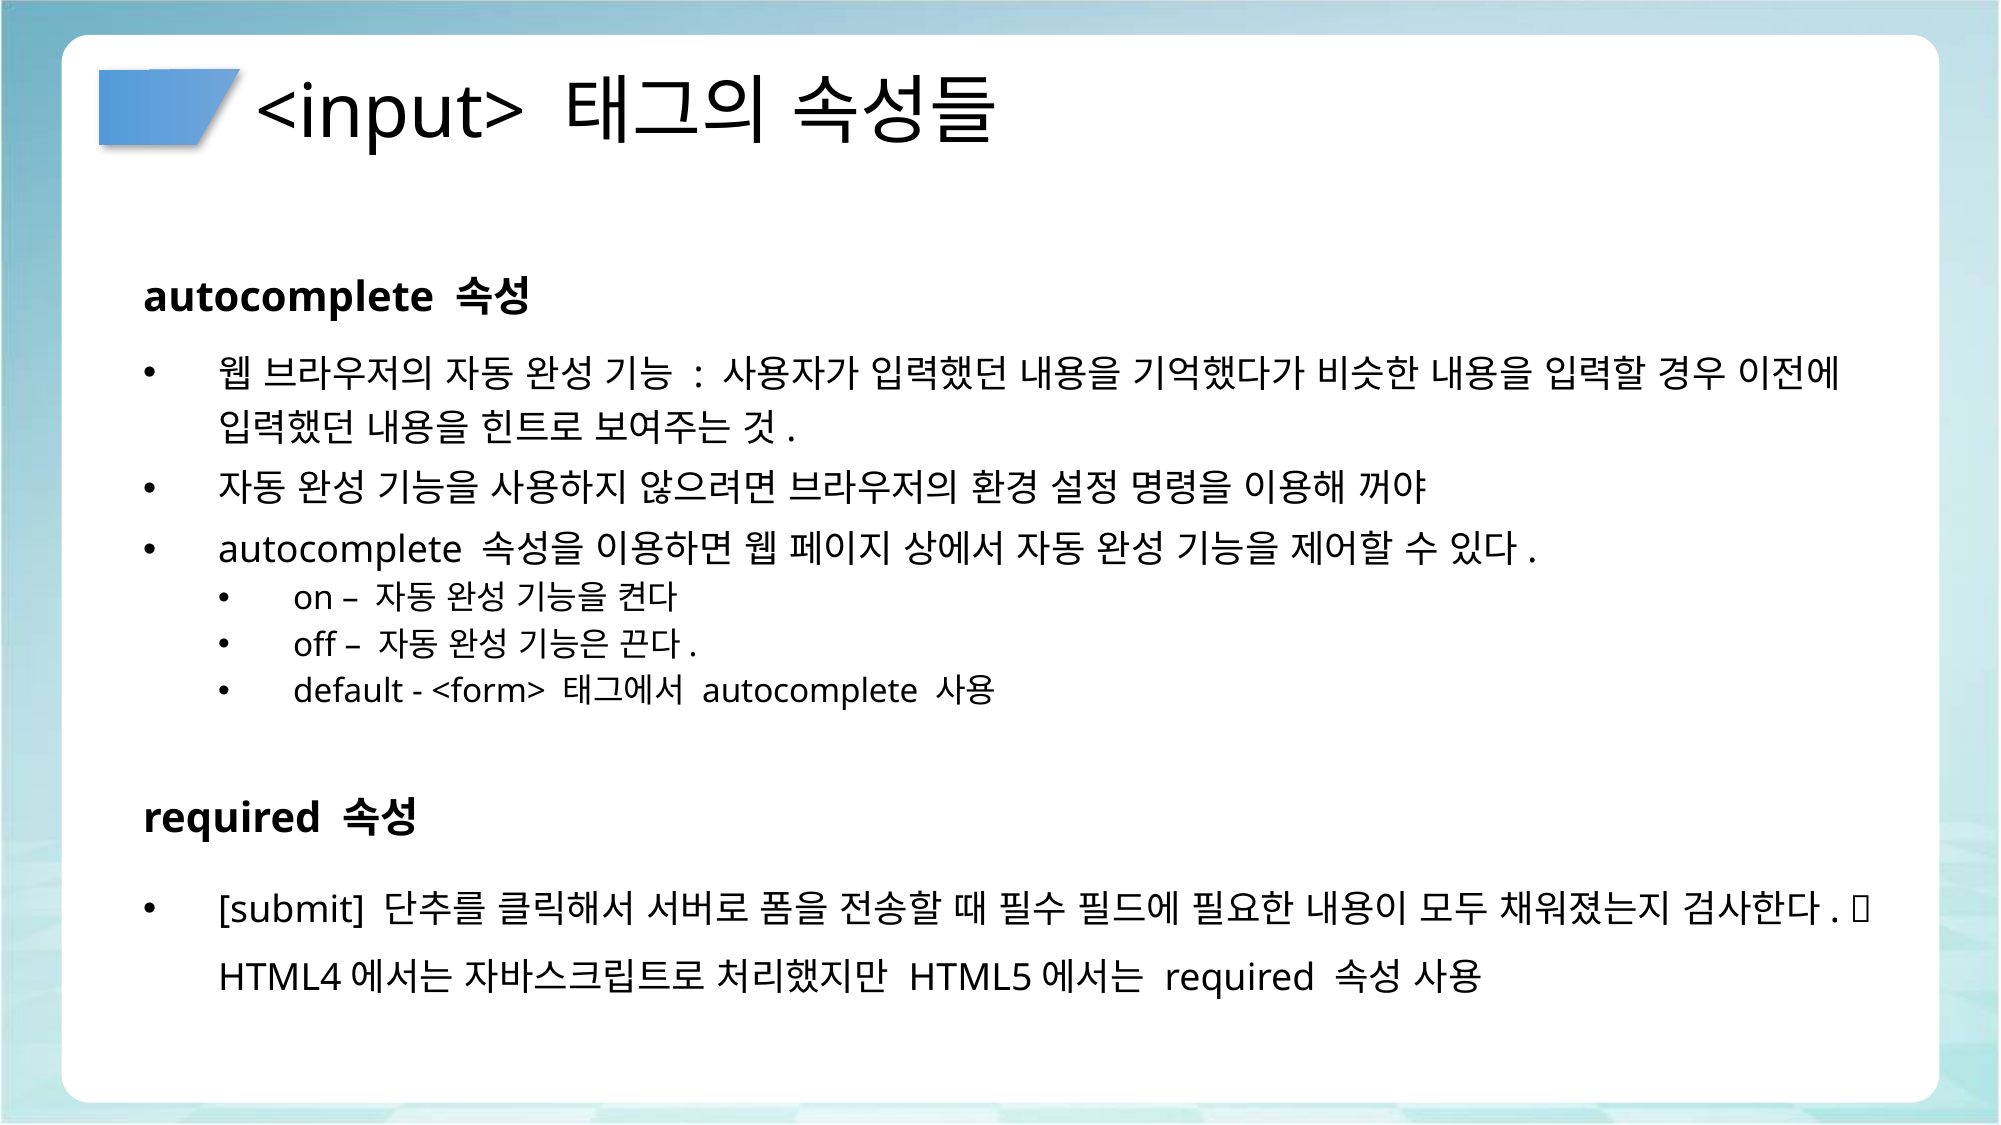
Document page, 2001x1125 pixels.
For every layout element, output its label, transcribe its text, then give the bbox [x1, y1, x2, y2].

text_box autocomplete 속성 웹 브라우저의 자동 완성 기능 : 사용자가 입력했던 내용을 기억했다가 비슷한 내용을 입력할 경우 이전에 입력했던 내용을 힌트로 보여주는 것. 자동 완성 기능을 사용하지 않으려면 브라우저의 환경 설정 명령을 이용해 꺼야 autocomplete 속성을 이용하면 웹 페이지 상에서 자동 완성 기능을 제어할 수 있다. on – 자동 완성 기능을 켠다 off – 자동 완성 기능은 끈다. default - <form> 태그에서 autocomplete 사용 required 속성 [submit] 단추를 클릭해서 서버로 폼을 전송할 때 필수 필드에 필요한 내용이 모두 채워졌는지 검사한다.  HTML4에서는 자바스크립트로 처리했지만 HTML5에서는 required 속성 사용 [128, 237, 1949, 1046]
picture [0, 0, 2001, 1125]
title <input> 태그의 속성들 [240, 55, 1809, 171]
